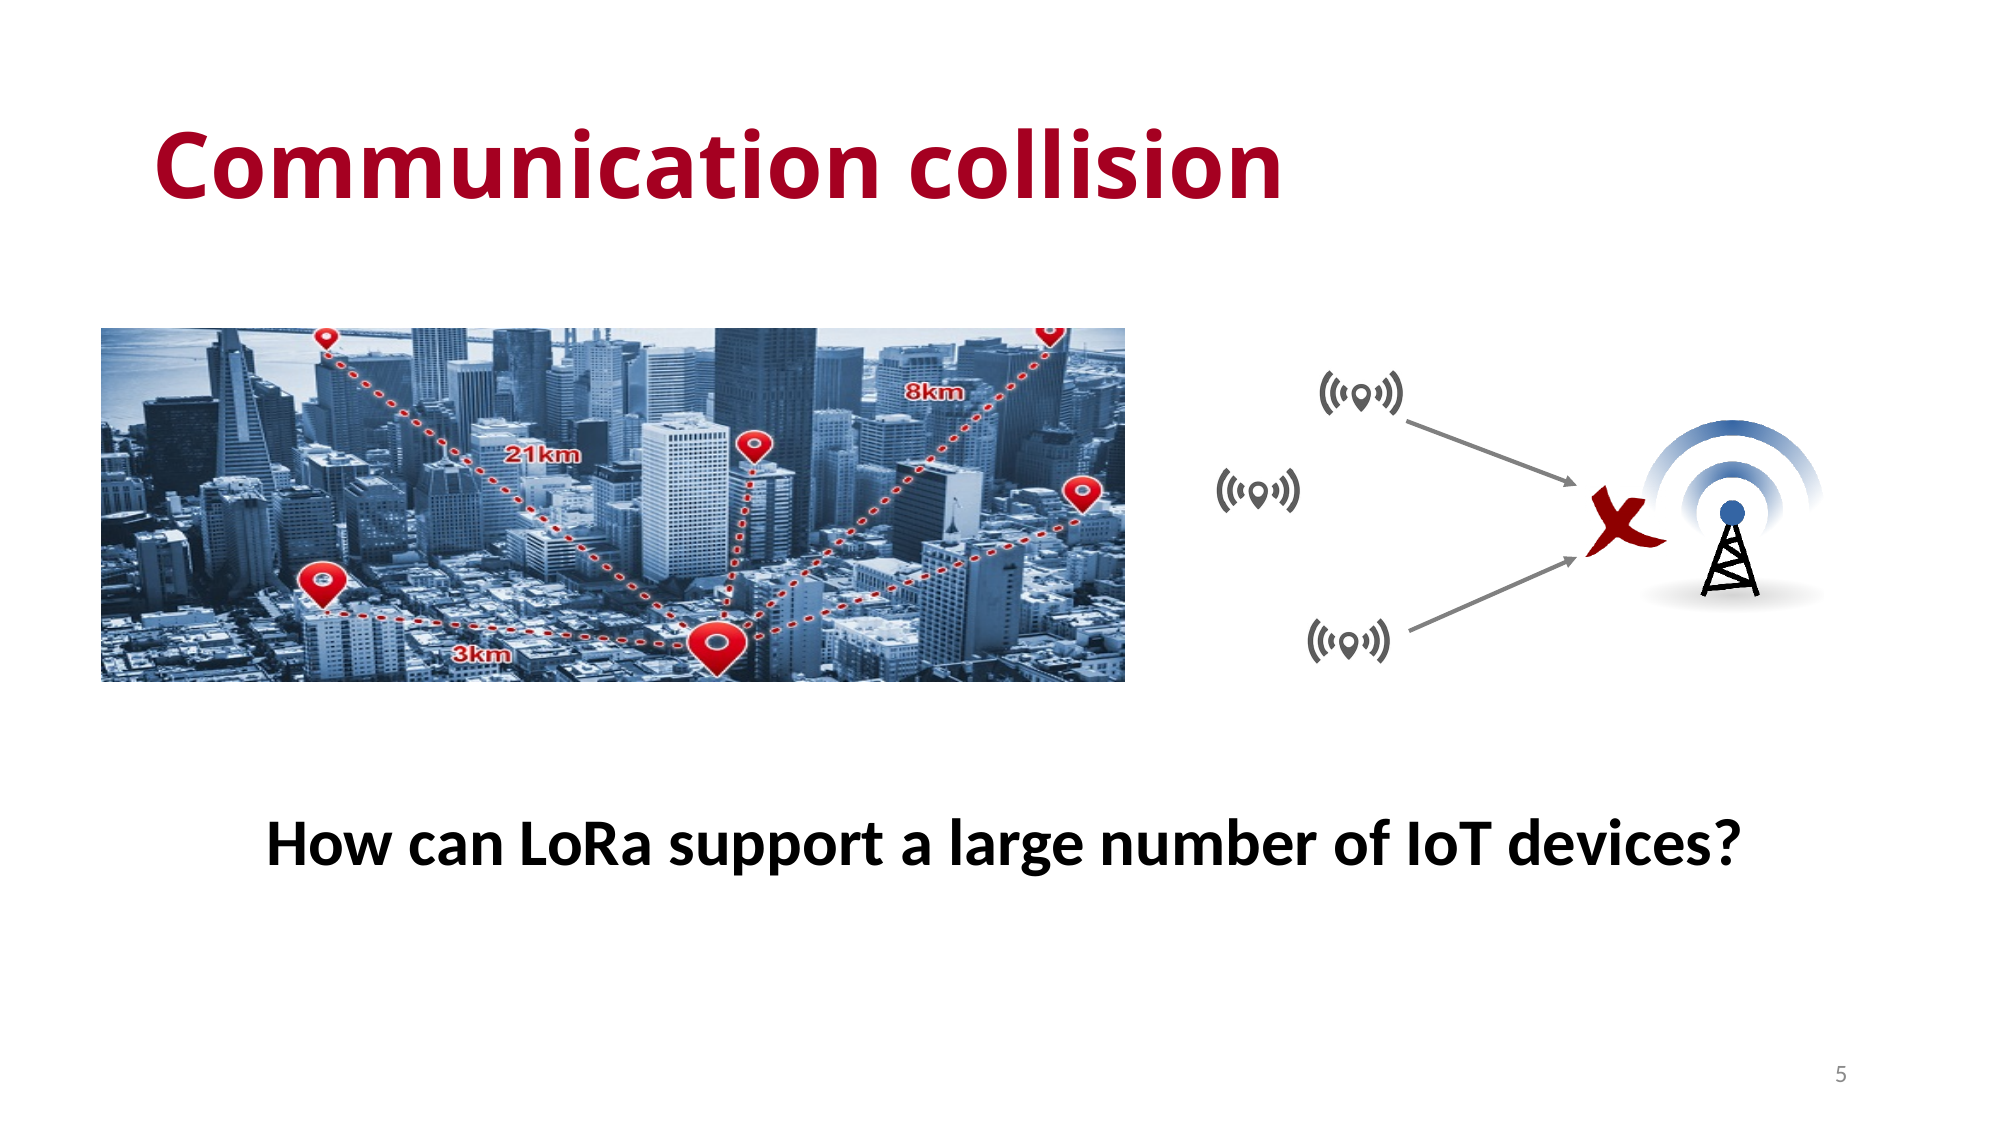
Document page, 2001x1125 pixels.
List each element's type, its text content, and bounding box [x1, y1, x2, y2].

title Communication collision [137, 59, 1863, 278]
picture [1213, 464, 1304, 516]
picture [1585, 414, 1824, 614]
slide_number 5 [1412, 1042, 1863, 1103]
picture [1304, 615, 1394, 666]
text_box How can LoRa support a large number of IoT devices? [251, 791, 1760, 887]
picture [1316, 367, 1407, 418]
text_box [1406, 420, 1577, 486]
picture [101, 328, 1125, 682]
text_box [1409, 556, 1578, 631]
